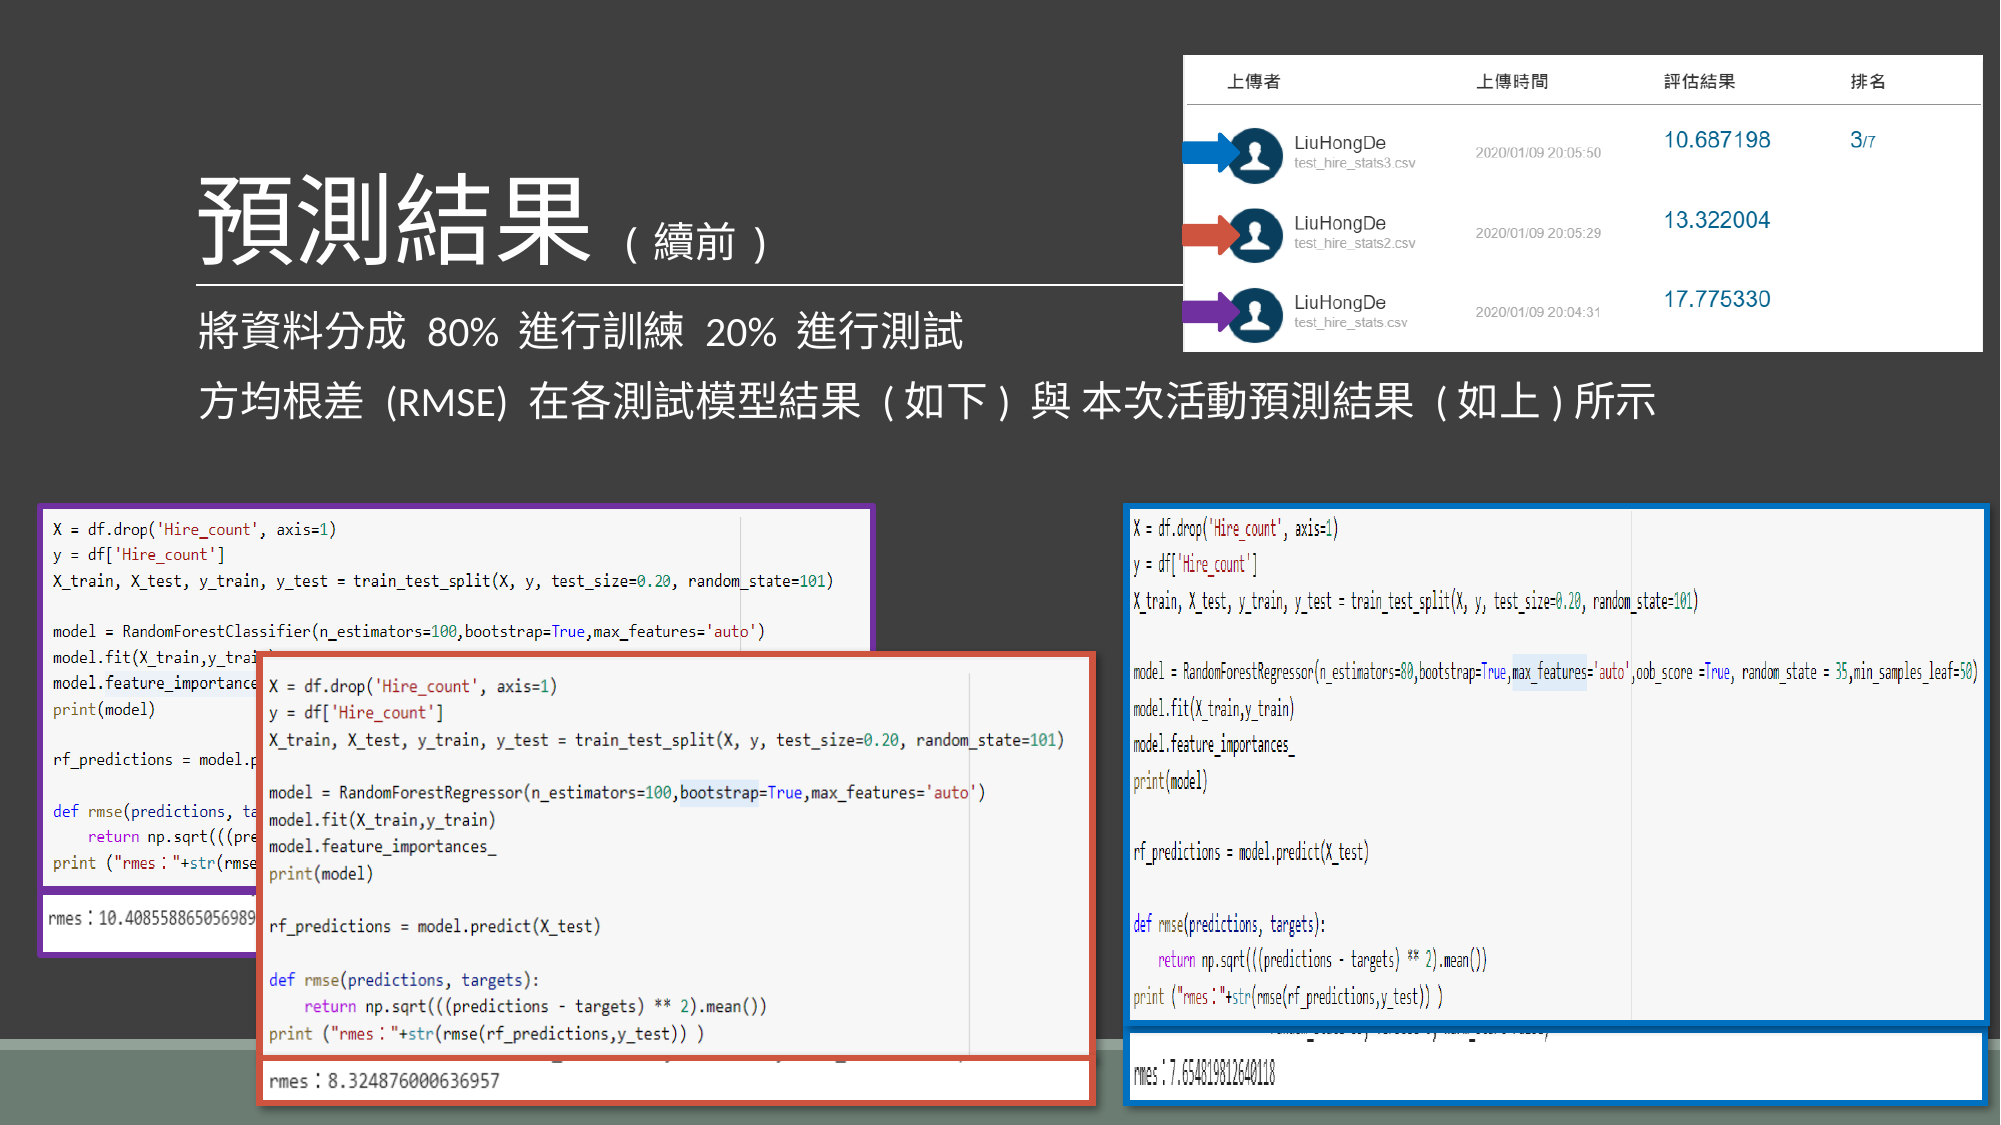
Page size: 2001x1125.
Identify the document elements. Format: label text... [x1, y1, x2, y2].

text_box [1183, 55, 1983, 353]
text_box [262, 656, 1090, 1101]
title 預測結果(續前) [180, 47, 1830, 285]
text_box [1129, 508, 1984, 1101]
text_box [43, 508, 871, 952]
list 將資料分成 80% 進行訓練 20% 進行測試 方均根差 (RMSE) 在各測試模型結果 (如下) 與 本次活動預測結果 (如上)所示 [180, 302, 1830, 963]
